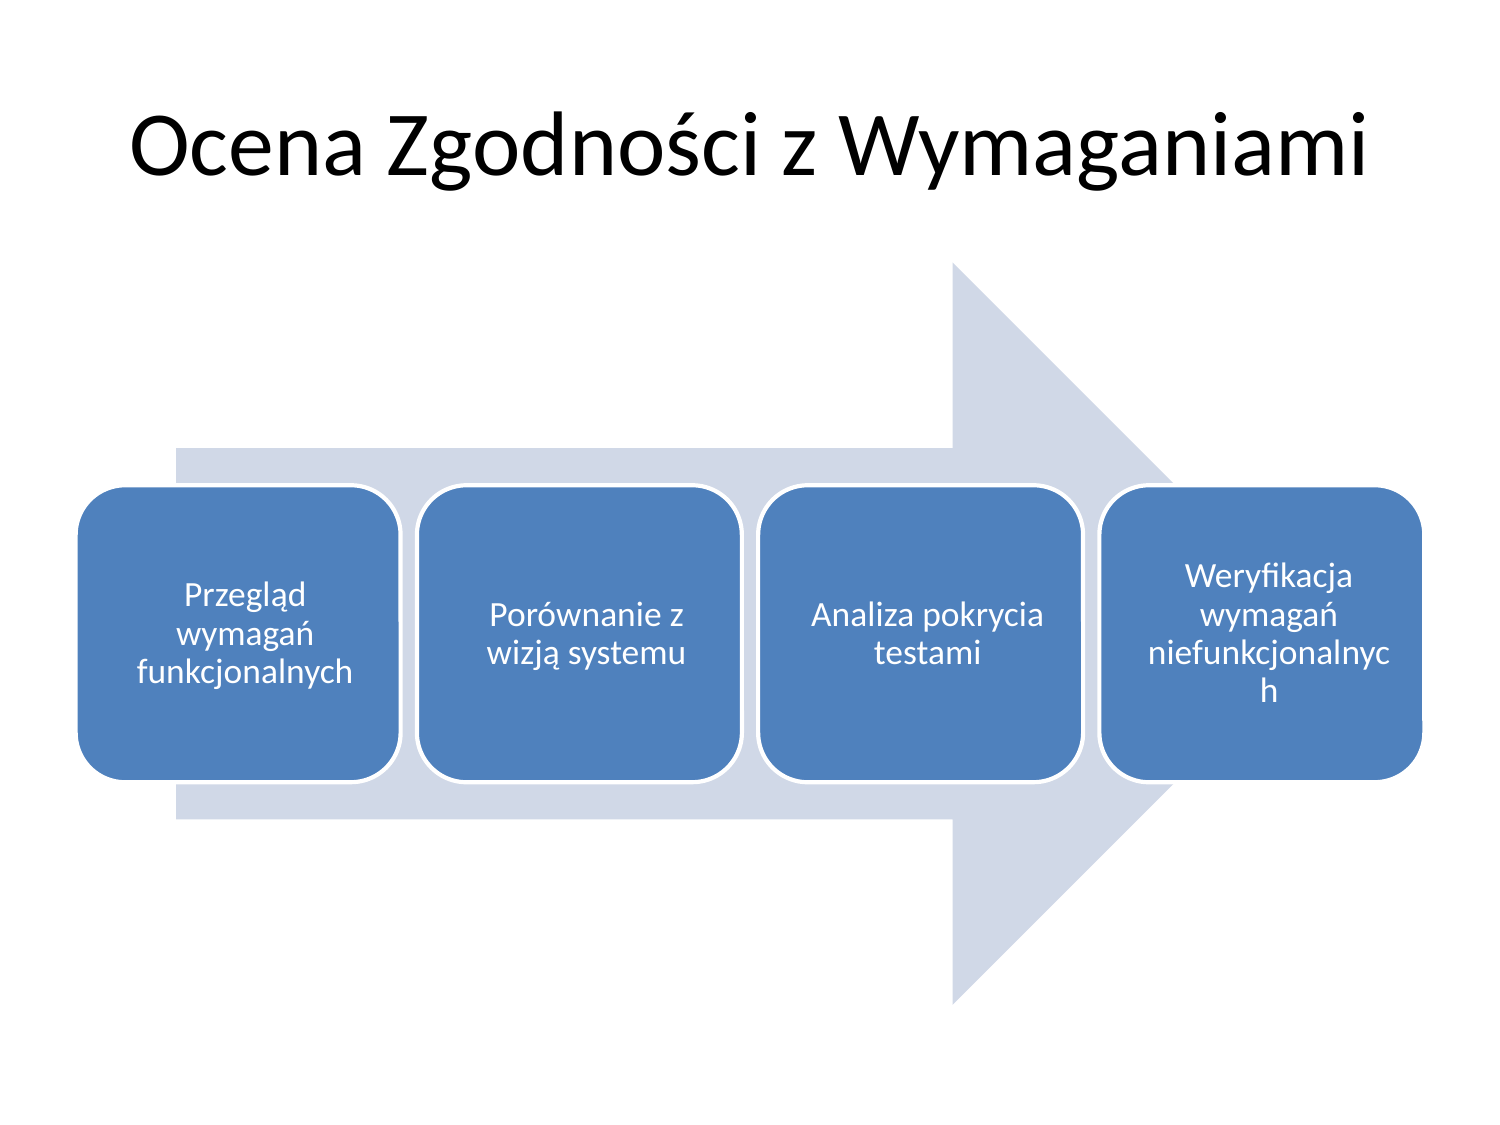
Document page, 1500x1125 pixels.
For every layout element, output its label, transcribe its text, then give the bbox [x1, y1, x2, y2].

title Ocena Zgodności z Wymaganiami [75, 45, 1425, 233]
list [74, 262, 1426, 1006]
